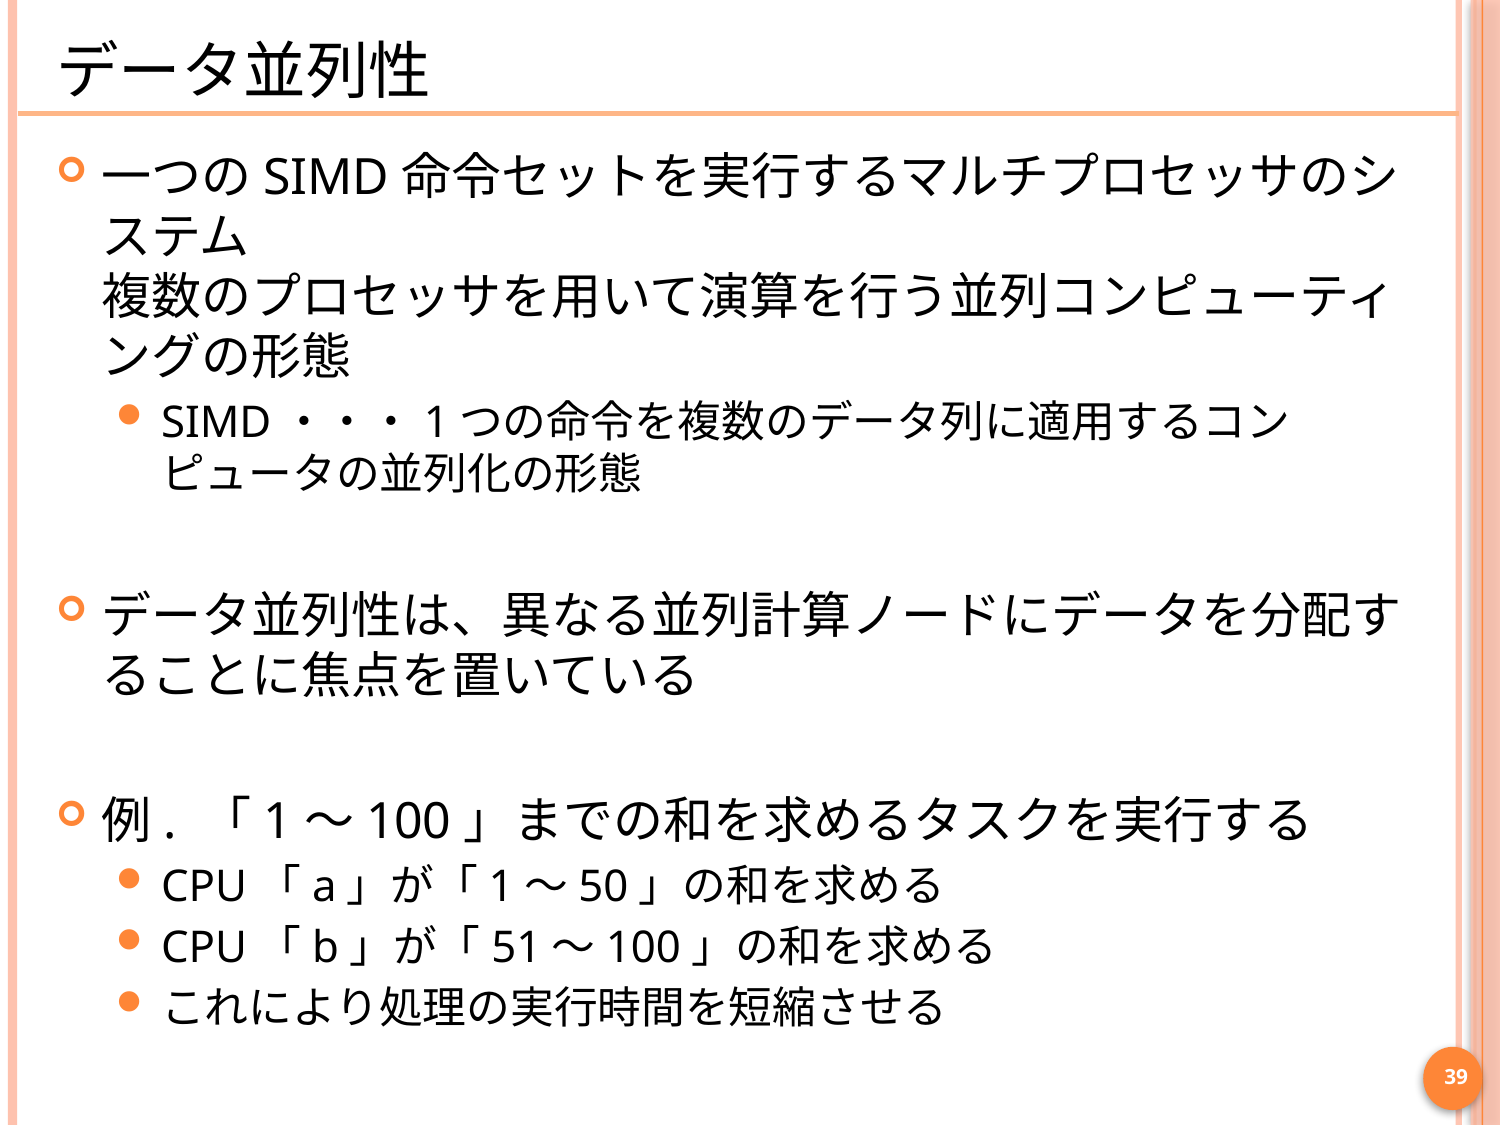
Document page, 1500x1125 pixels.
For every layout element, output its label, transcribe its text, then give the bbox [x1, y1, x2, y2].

list 一つのSIMD命令セットを実行するマルチプロセッサのシステム 複数のプロセッサを用いて演算を行う並列コンピューティングの形態 SIMD・・・1つの命令を複数のデータ列に適用するコンピュータの並列化の形態 データ並列性は、異なる並列計算ノードにデータを分配することに焦点を置いている 例. 「1～100」までの和を求めるタスクを実行する CPU「a」が「1～50」の和を求める CPU「b」が「51～100」の和を求める これにより処理の実行時間を短縮させる [41, 137, 1424, 1094]
slide_number 39 [1424, 1046, 1488, 1109]
title データ並列性 [41, 21, 1424, 114]
